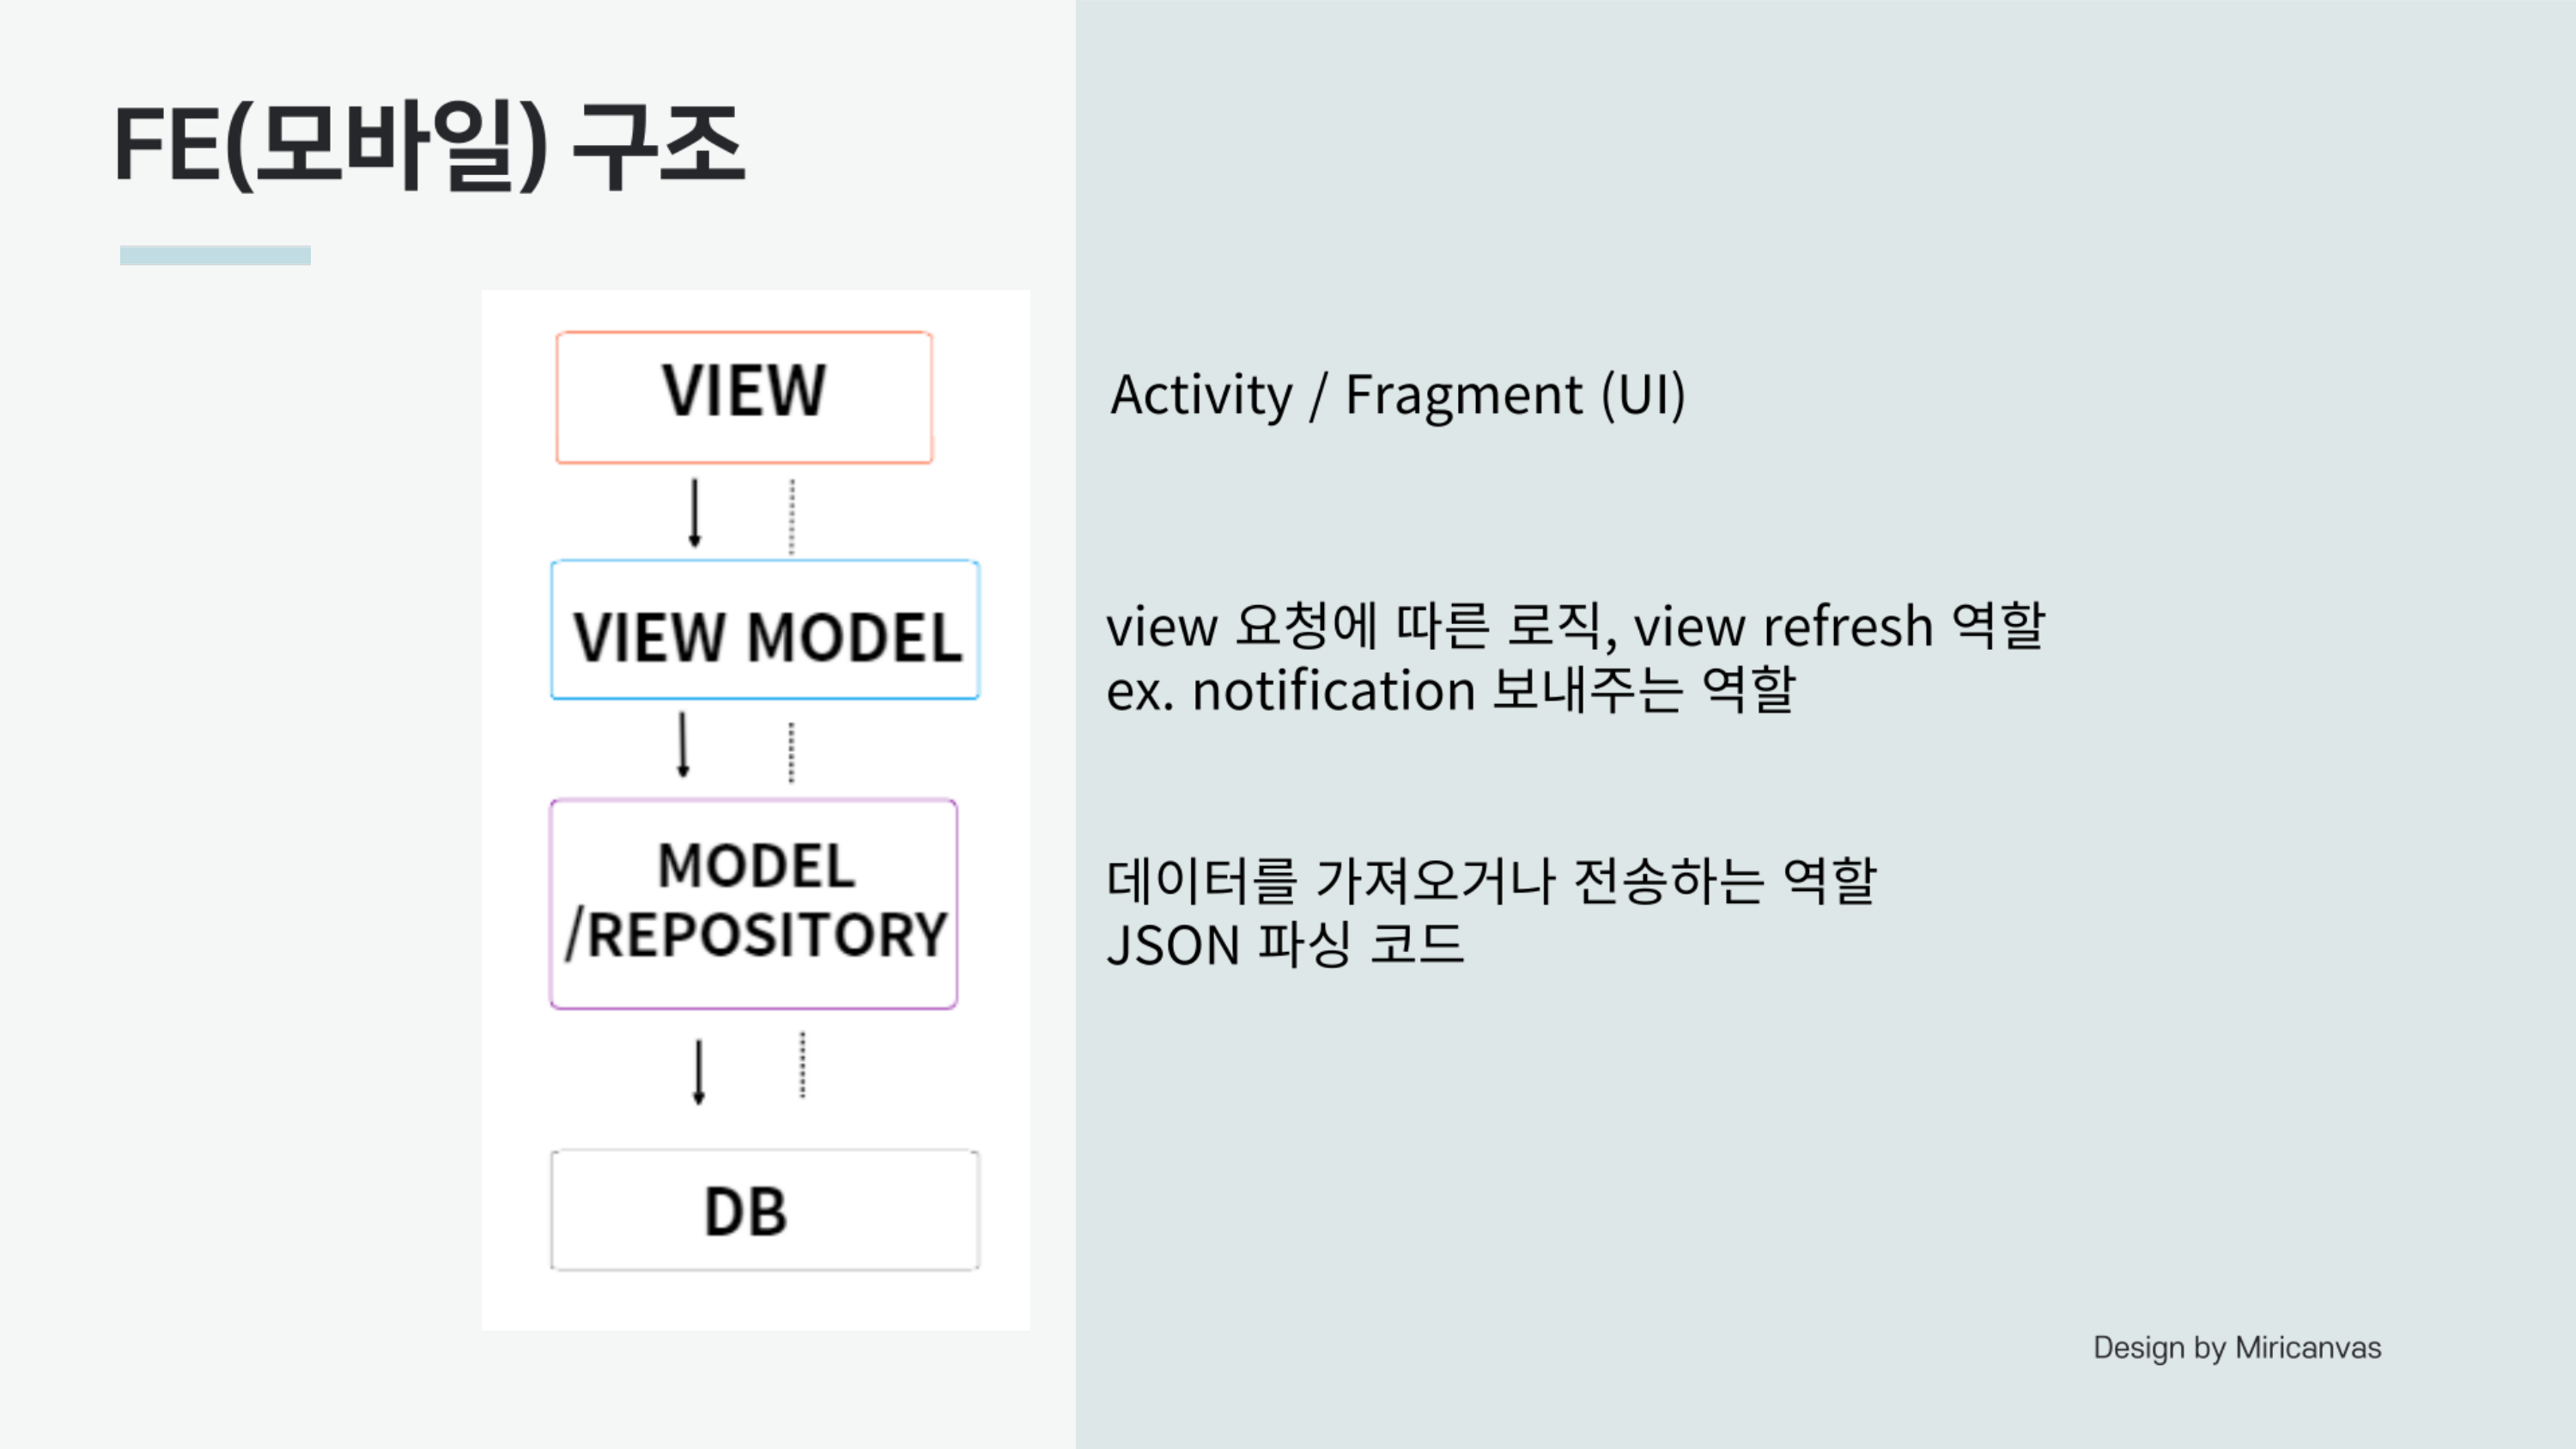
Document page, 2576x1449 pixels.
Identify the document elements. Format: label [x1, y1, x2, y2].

text_box [482, 290, 1031, 1331]
picture [1097, 348, 1710, 450]
picture [95, 68, 790, 239]
picture [1096, 579, 2074, 739]
text_box [120, 221, 311, 292]
picture [2019, 1323, 2397, 1379]
text_box [1076, 0, 2576, 1449]
picture [1097, 835, 1904, 1004]
